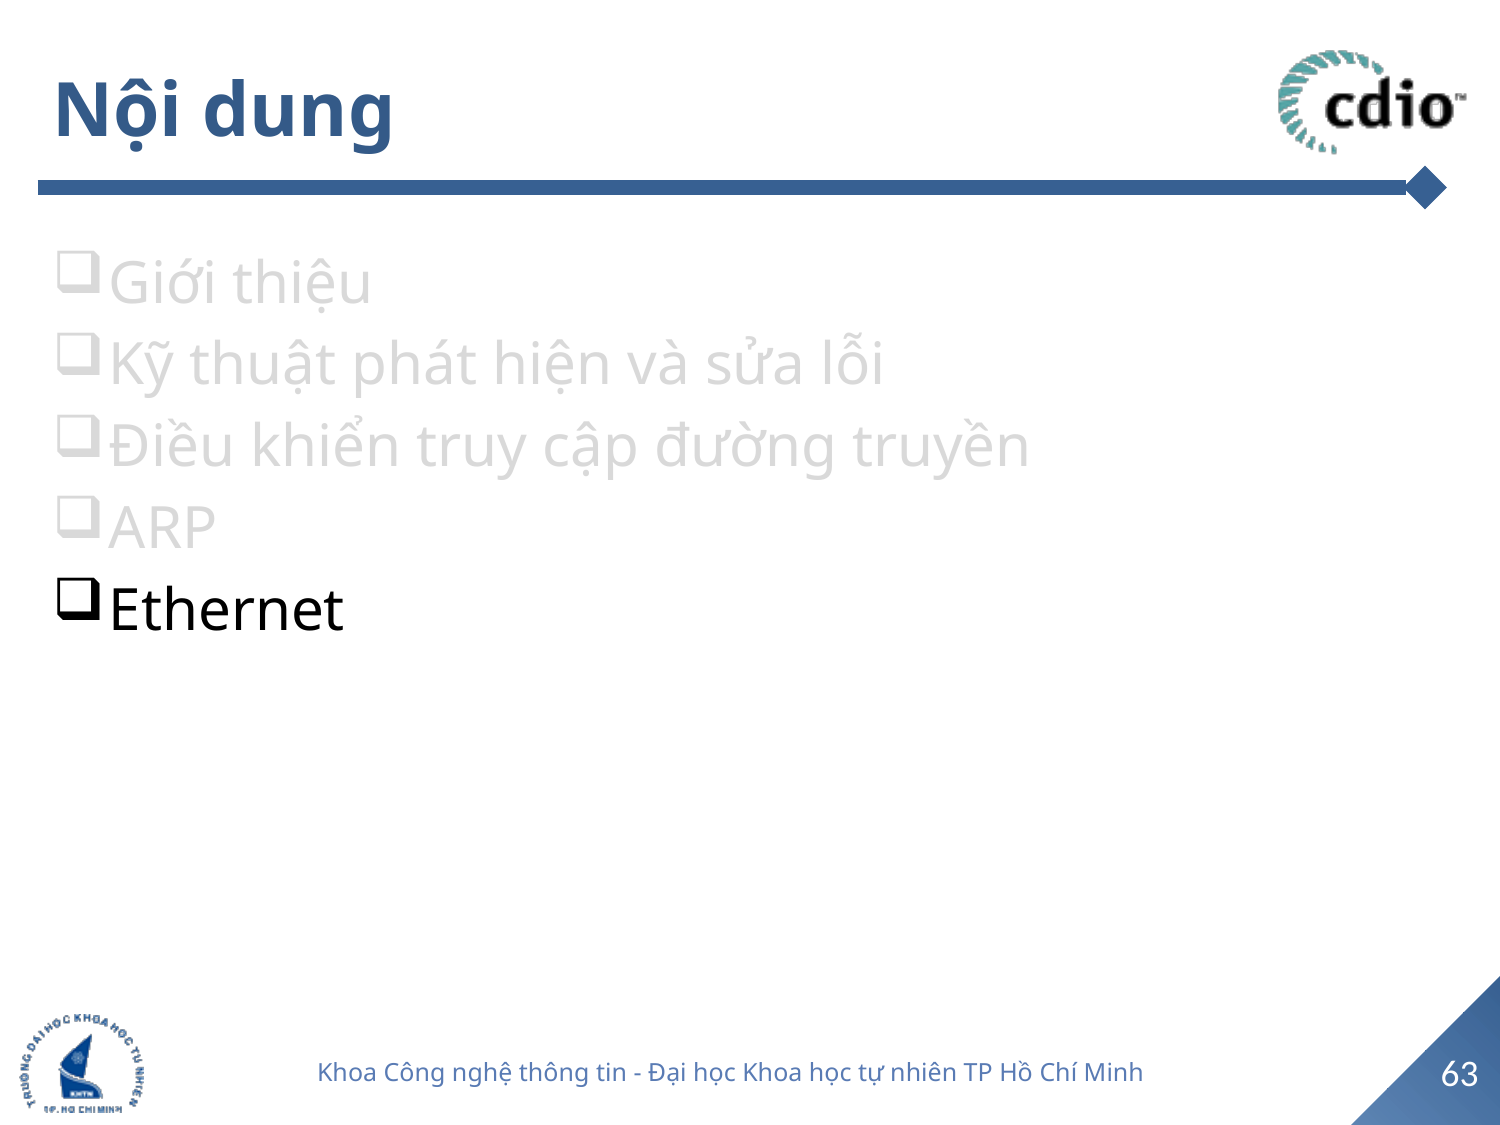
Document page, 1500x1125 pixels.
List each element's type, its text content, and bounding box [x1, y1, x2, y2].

title Nội dung [37, 12, 1473, 200]
picture [18, 1014, 144, 1113]
list Giới thiệu Kỹ thuật phát hiện và sửa lỗi Điều khiển truy cập đường truyền ARP Ethernet [37, 237, 1450, 1038]
footer Khoa Công nghệ thông tin - Đại học Khoa học tự nhiên TP Hồ Chí Minh [187, 1043, 1275, 1104]
slide_number 63 [1419, 1041, 1500, 1102]
